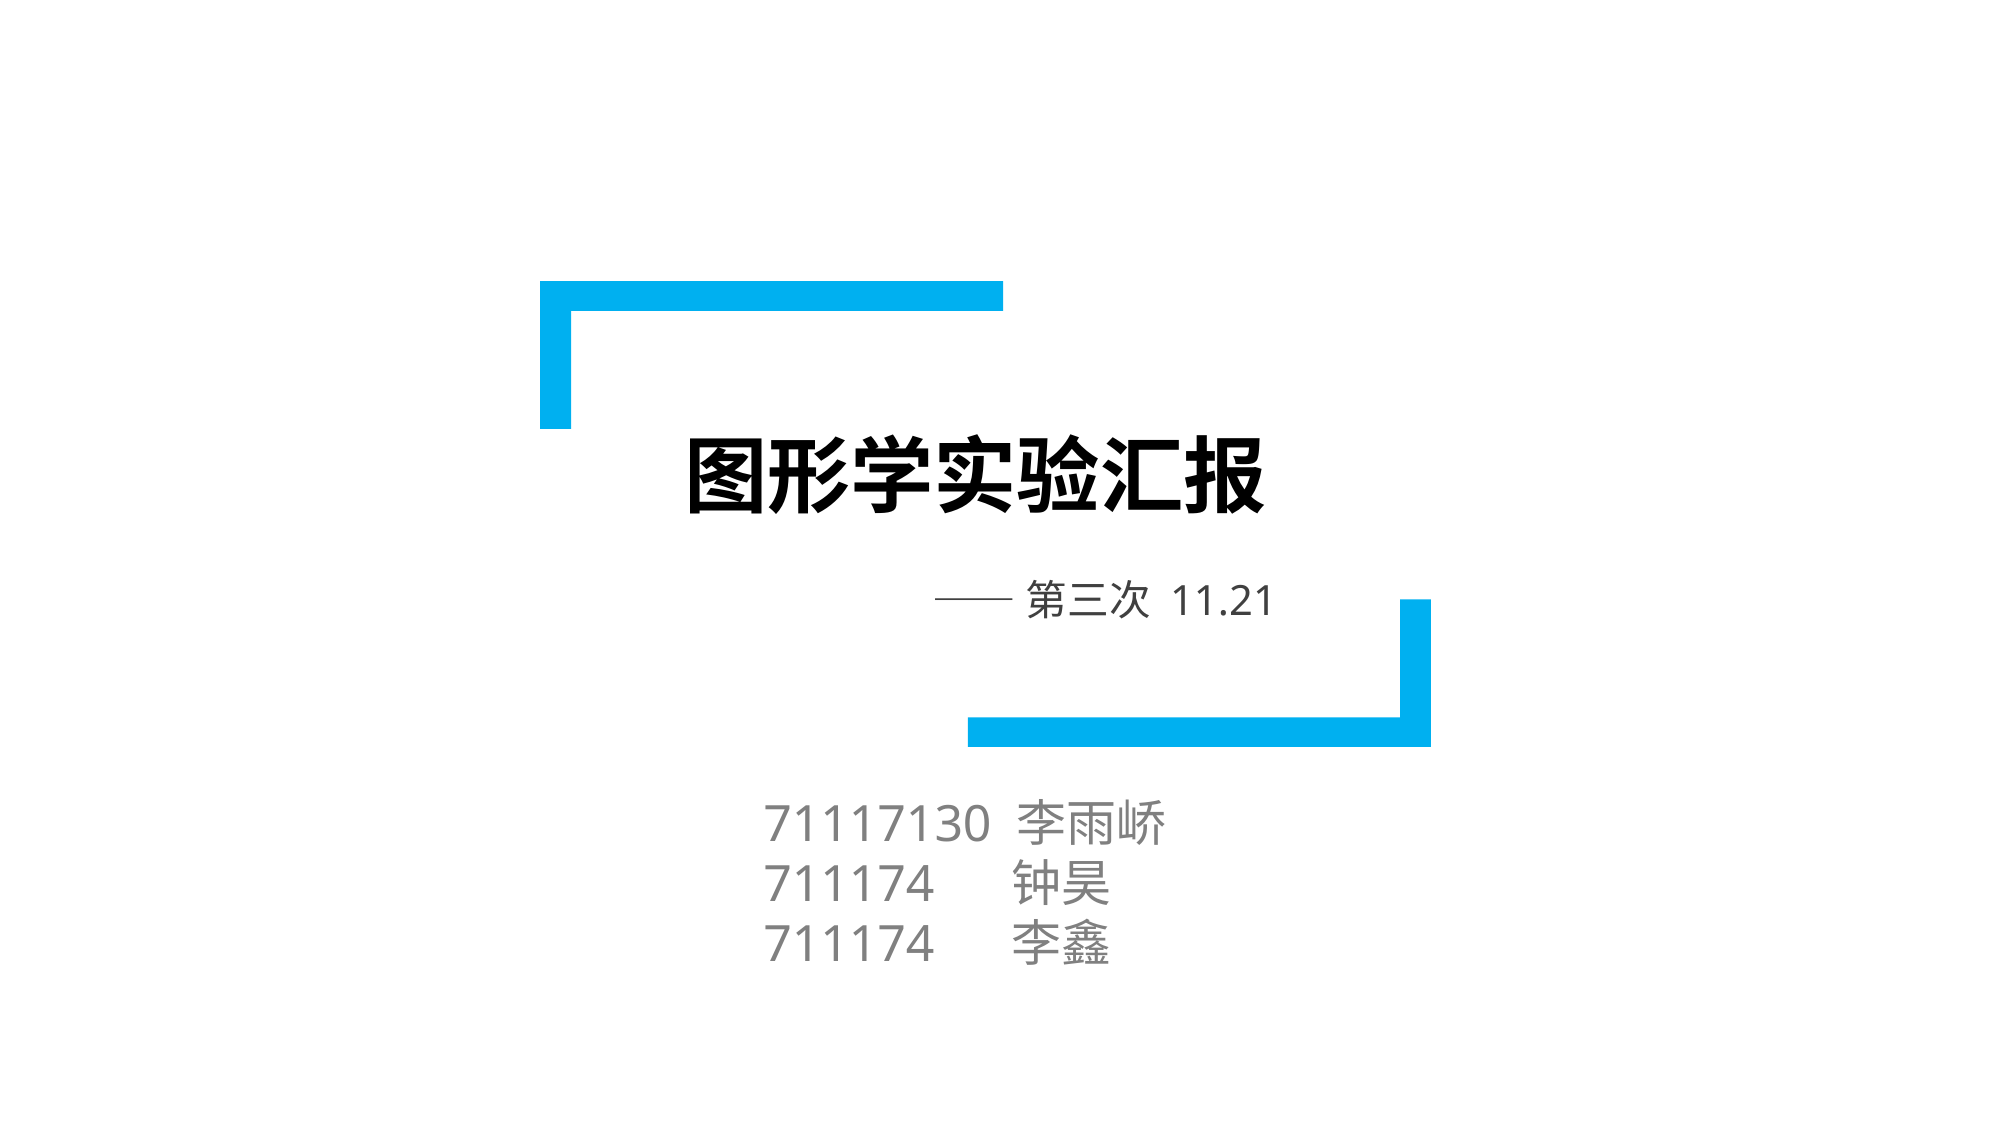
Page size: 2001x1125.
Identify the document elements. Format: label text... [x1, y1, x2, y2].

text_box [967, 598, 1432, 748]
text_box [539, 280, 1004, 430]
subtitle ——第三次 11.21 [748, 575, 1311, 673]
text_box 71117130 李雨峤 711174 钟昊 711174 李鑫 [748, 784, 1417, 980]
title 图形学实验汇报 [669, 363, 1311, 596]
